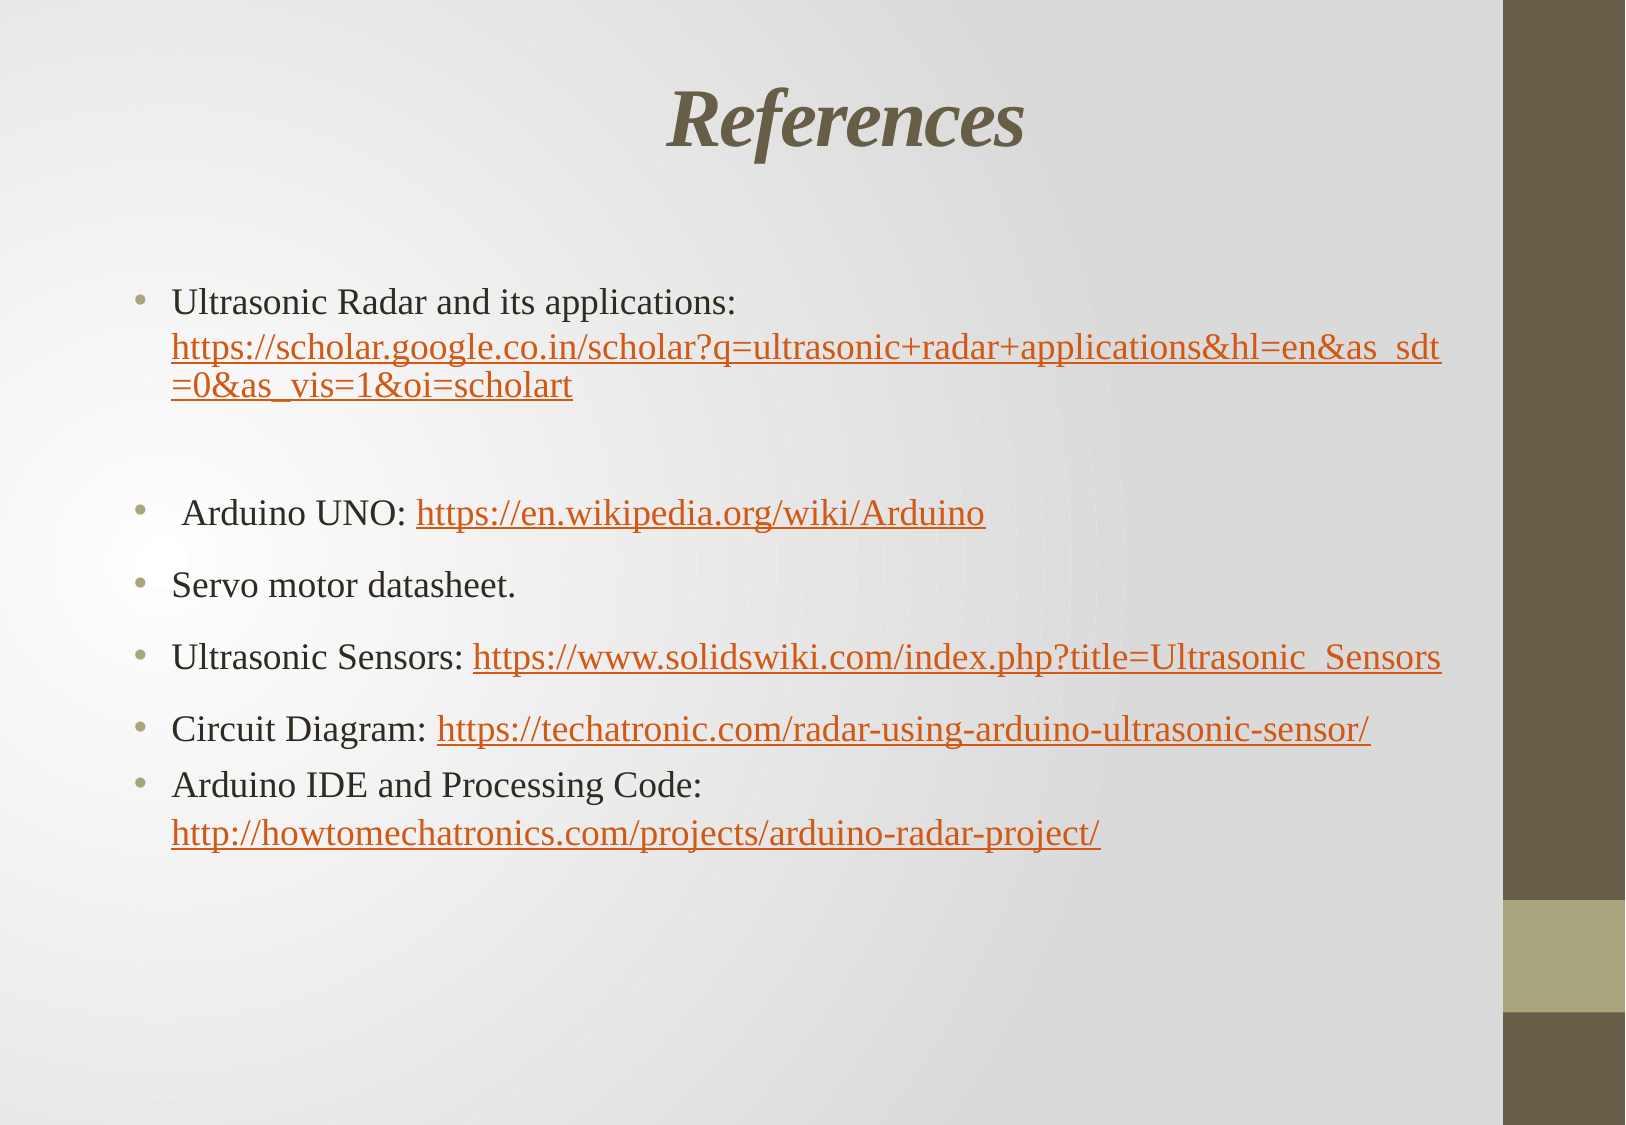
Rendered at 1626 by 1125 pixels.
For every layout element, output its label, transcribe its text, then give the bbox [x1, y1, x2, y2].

title References [162, 0, 1532, 227]
list Ultrasonic Radar and its applications: https://scholar.google.co.in/scholar?q=ultrasonic+radar+applications&hl=en&as_sdt=0&as_vis=1&oi=scholart Arduino UNO: https://en.wikipedia.org/wiki/Arduino Servo motor datasheet. Ultrasonic Sensors: https://www.solidswiki.com/index.php?title=Ultrasonic_Sensors Circuit Diagram: https://techatronic.com/radar-using-arduino-ultrasonic-sensor/ Arduino IDE and Processing Code: http://howtomechatronics.com/projects/arduino-radar-project/ [100, 217, 1470, 1013]
